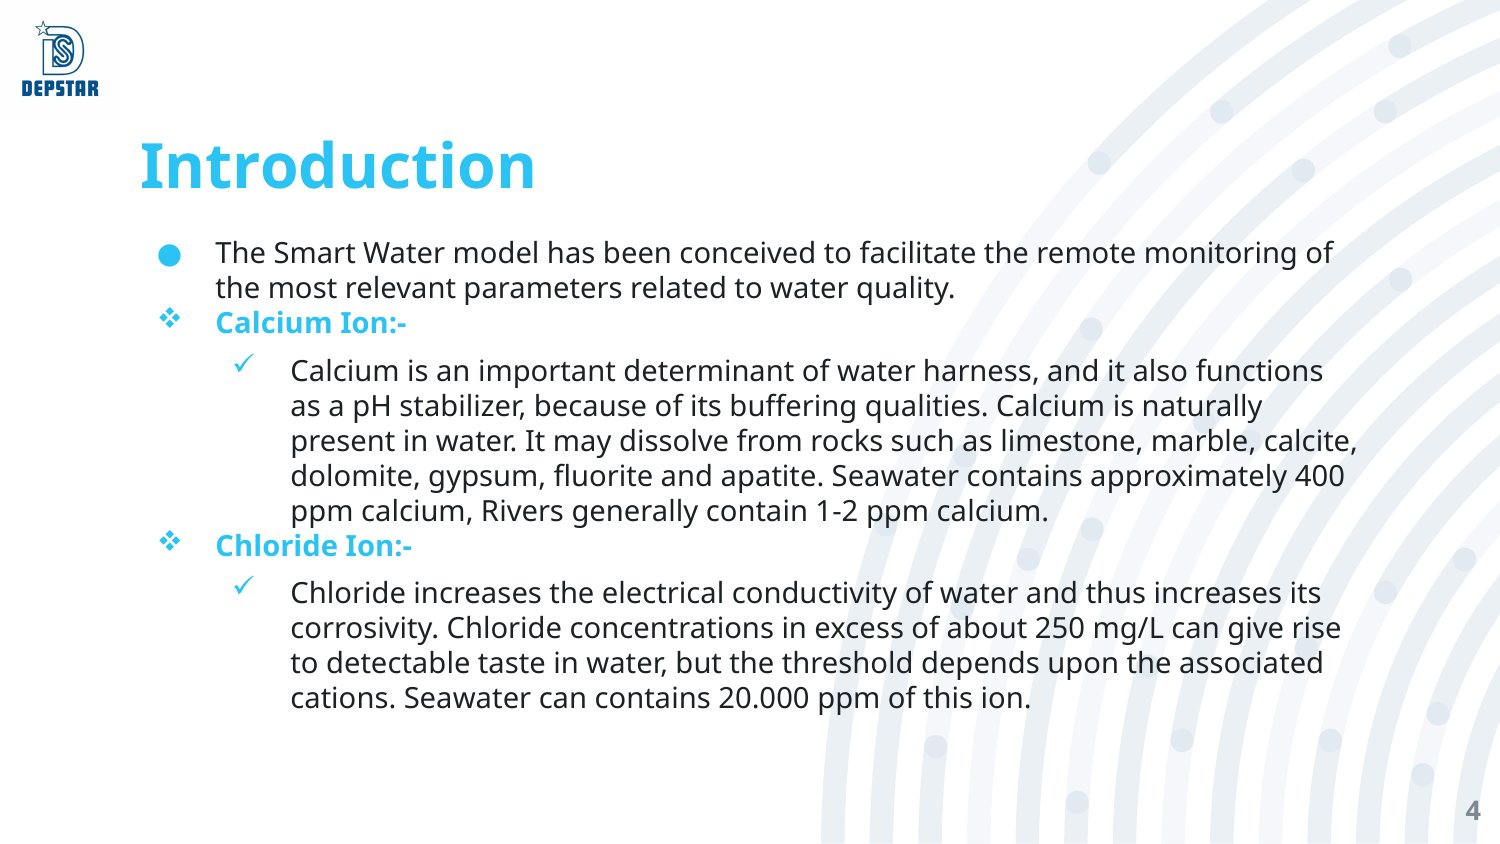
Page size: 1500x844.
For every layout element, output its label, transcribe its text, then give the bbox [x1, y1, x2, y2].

title Introduction [140, 137, 1360, 203]
slide_number 4 [1391, 779, 1482, 844]
picture [0, 0, 122, 121]
list The Smart Water model has been conceived to facilitate the remote monitoring of the most relevant parameters related to water quality. Calcium Ion:- Calcium is an important determinant of water harness, and it also functions as a pH stabilizer, because of its buffering qualities. Calcium is naturally present in water. It may dissolve from rocks such as limestone, marble, calcite, dolomite, gypsum, fluorite and apatite. Seawater contains approximately 400 ppm calcium, Rivers generally contain 1-2 ppm calcium. Chloride Ion:- Chloride increases the electrical conductivity of water and thus increases its corrosivity. Chloride concentrations in excess of about 250 mg/L can give rise to detectable taste in water, but the threshold depends upon the associated cations. Seawater can contains 20.000 ppm of this ion. [140, 234, 1360, 780]
